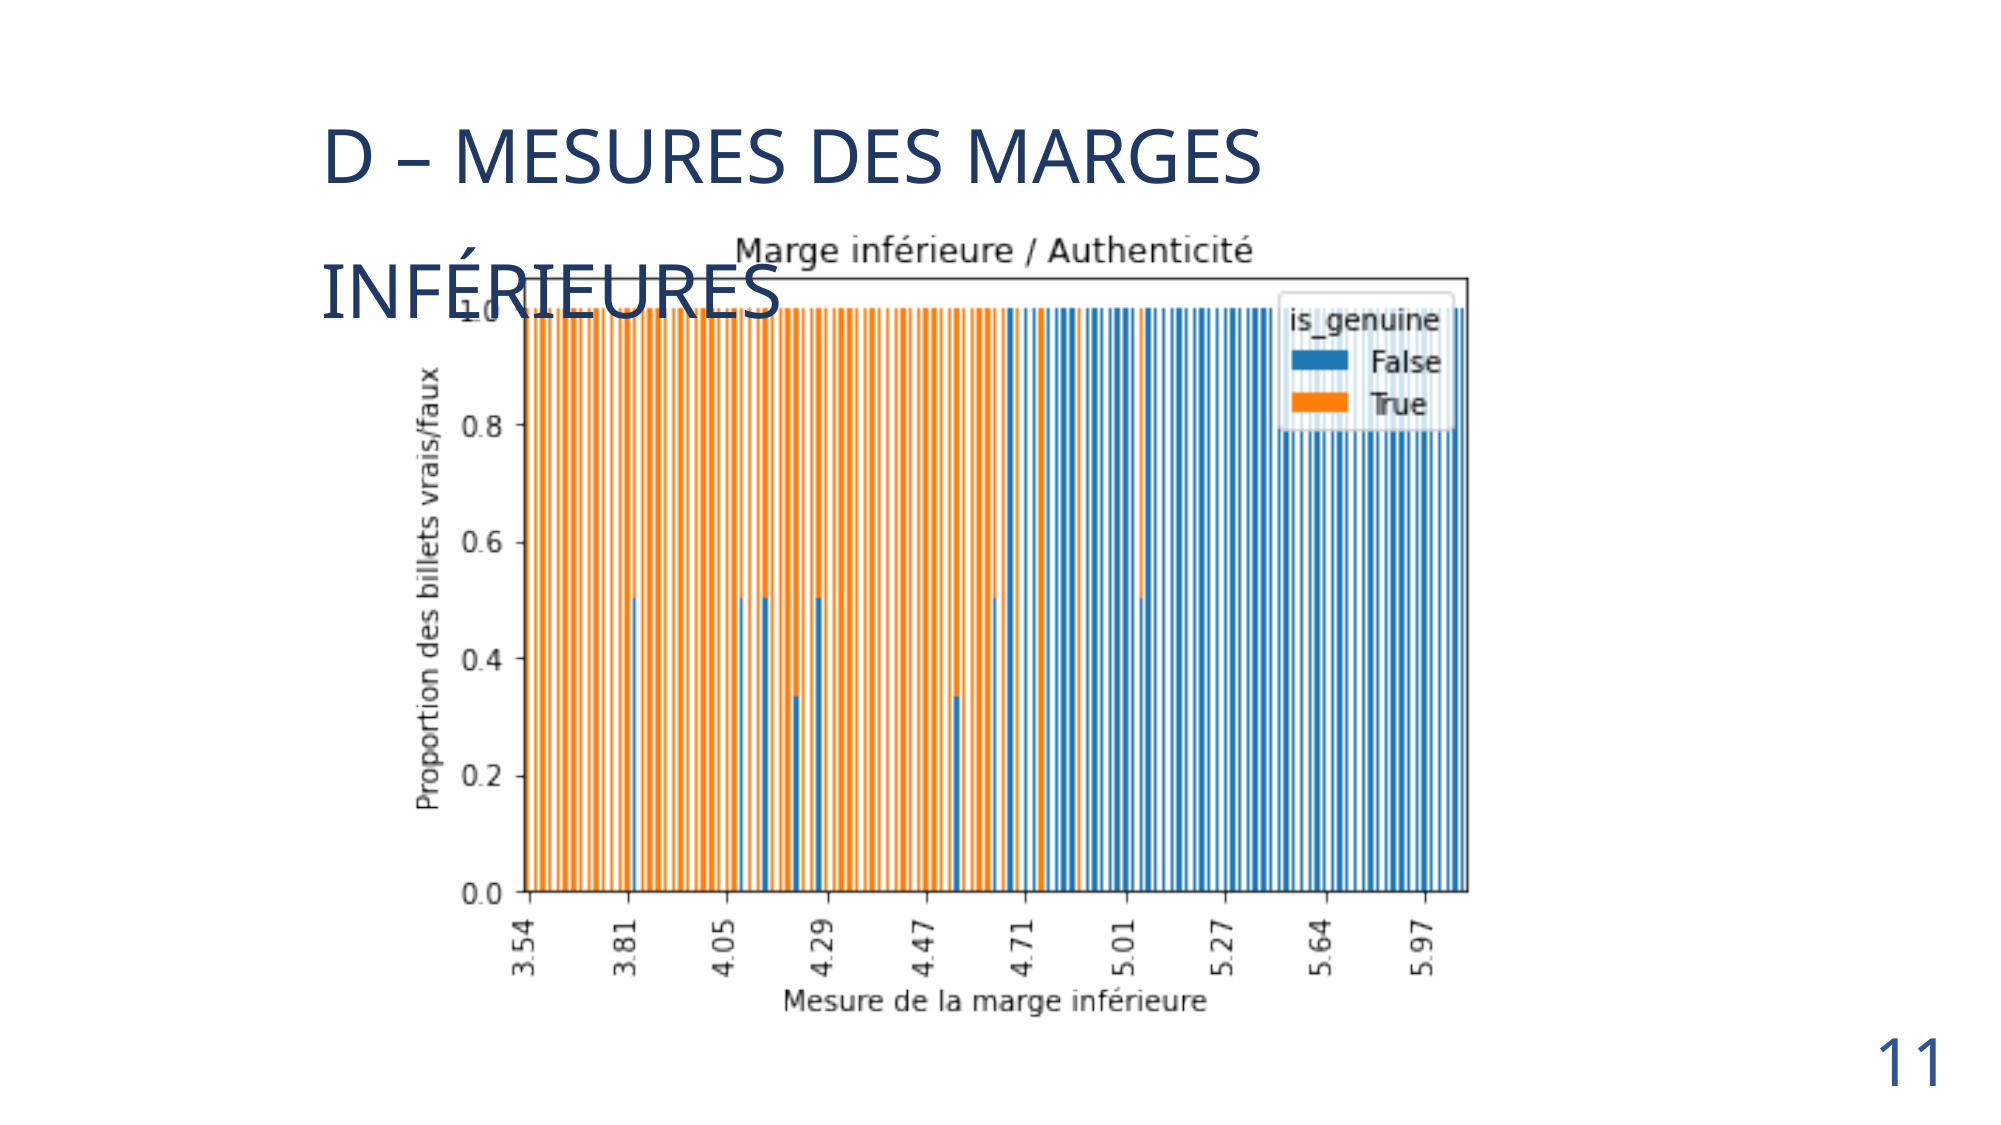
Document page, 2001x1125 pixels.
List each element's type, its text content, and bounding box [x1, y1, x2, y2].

text_box 11 [1832, 1023, 1966, 1107]
text_box D – MESURES DES MARGES INFÉRIEURES [306, 55, 1694, 231]
picture [400, 216, 1487, 1035]
